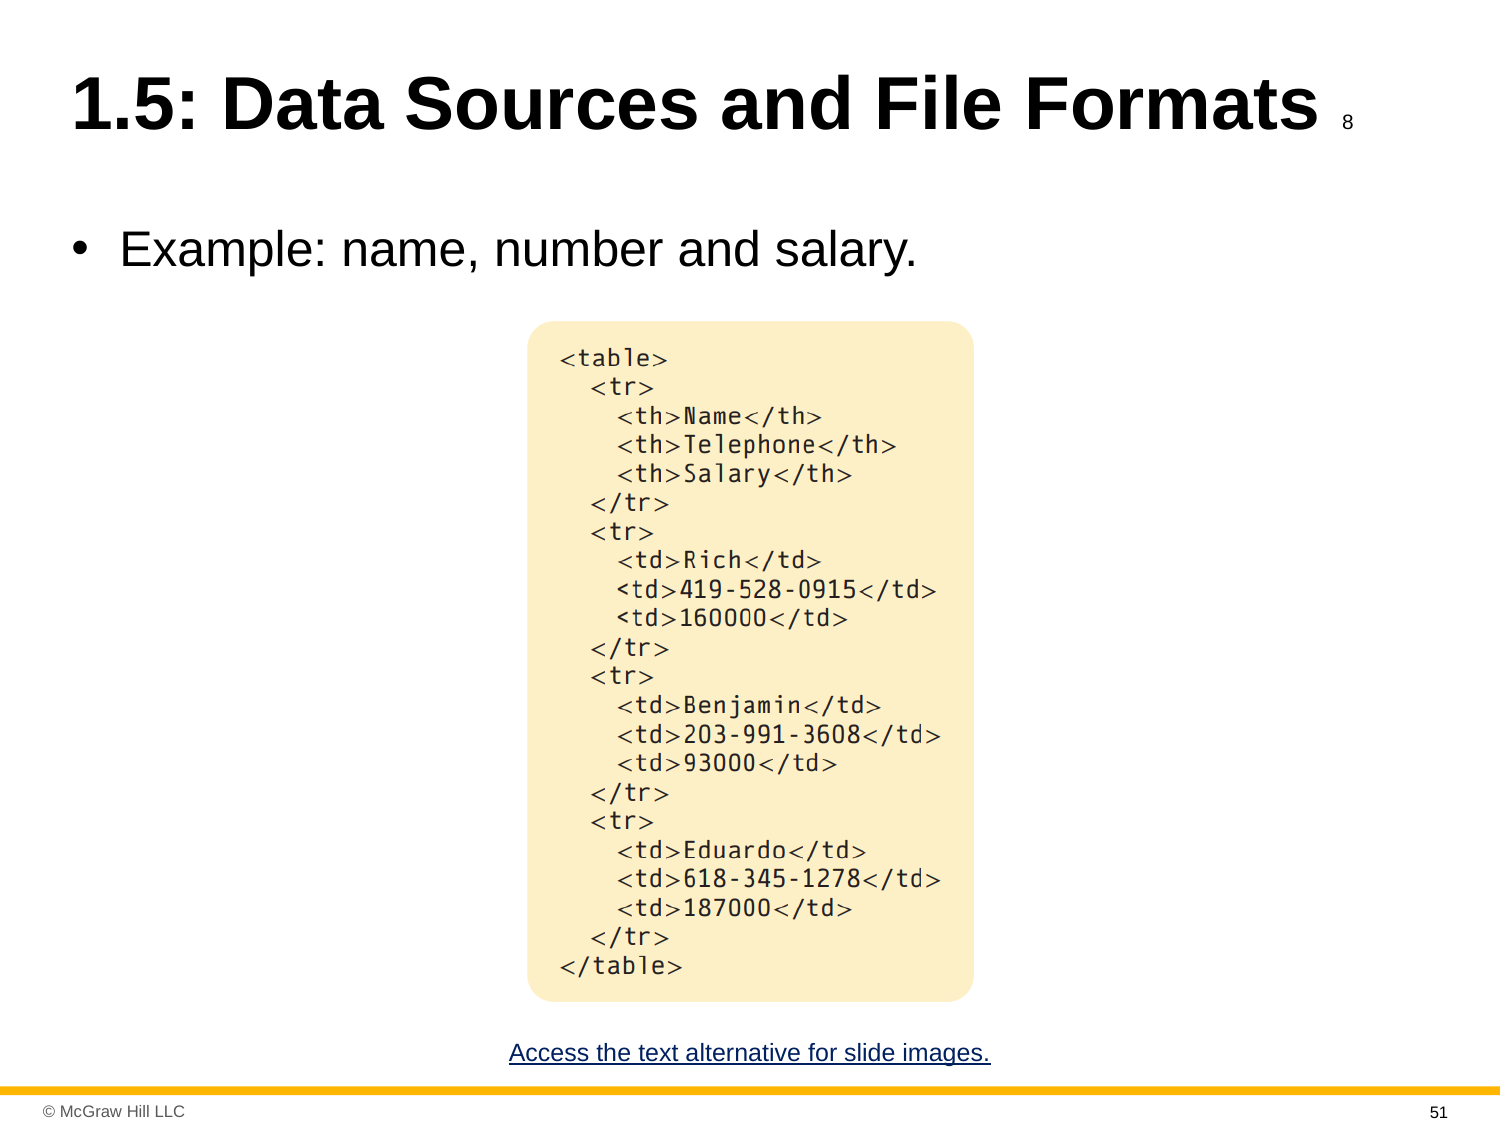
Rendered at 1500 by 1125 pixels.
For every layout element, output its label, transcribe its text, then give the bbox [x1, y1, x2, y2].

list Access the text alternative for slide images. [490, 1035, 1010, 1069]
title 1.5: Data Sources and File Formats 8 [56, 31, 1444, 180]
list Example: name, number and salary. [56, 209, 1444, 286]
slide_number 51 [1415, 1094, 1474, 1122]
picture [522, 315, 978, 1006]
